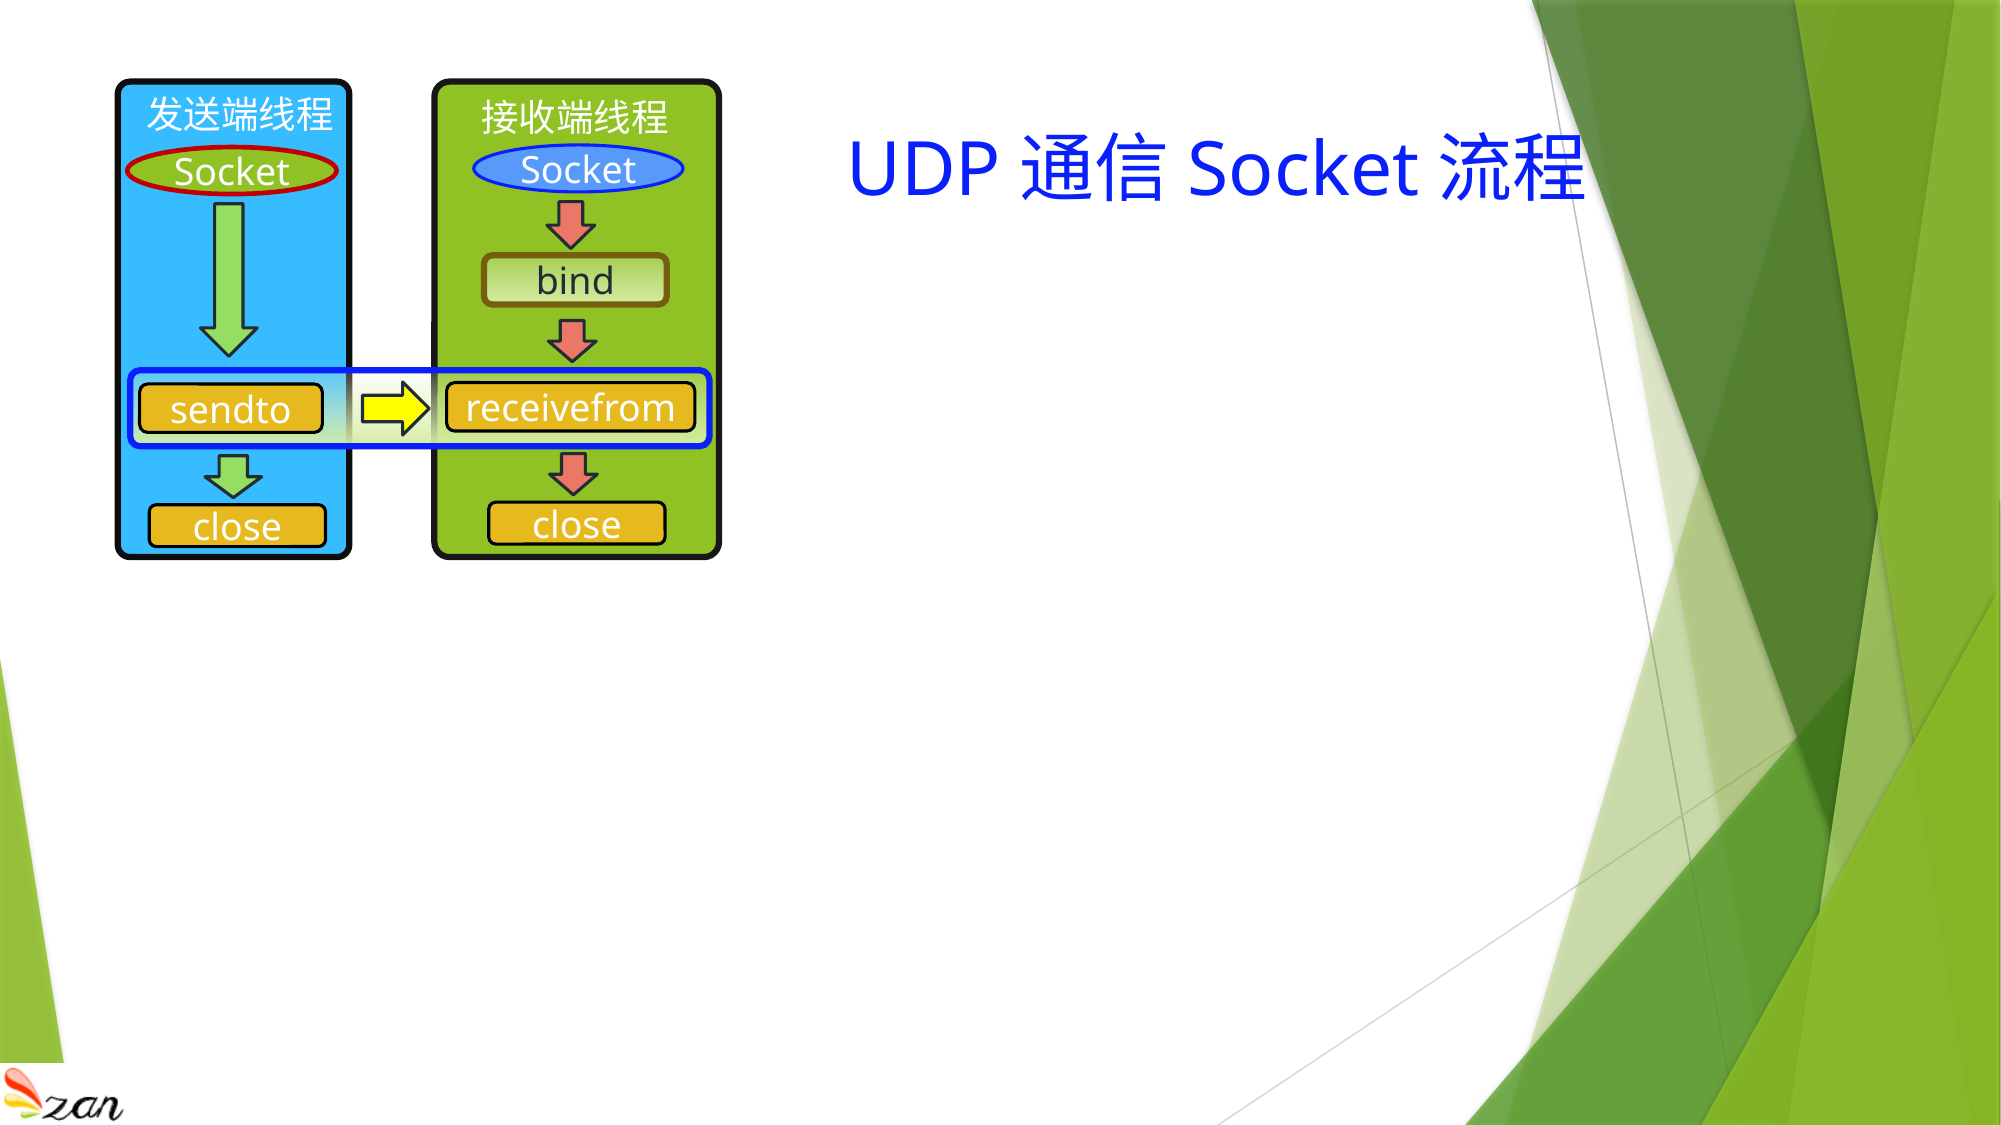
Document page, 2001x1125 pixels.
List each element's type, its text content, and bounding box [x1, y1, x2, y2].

text_box [545, 200, 597, 250]
text_box Socket [472, 143, 685, 194]
picture [0, 1063, 128, 1125]
text_box [116, 80, 351, 559]
text_box 发送端线程 [131, 84, 349, 144]
text_box bind [482, 253, 669, 307]
text_box [128, 368, 712, 448]
text_box [432, 79, 721, 559]
text_box [198, 202, 259, 358]
text_box Socket [125, 145, 339, 196]
text_box receivefrom [445, 380, 697, 433]
text_box [360, 380, 431, 437]
text_box 接收端线程 [466, 86, 684, 147]
text_box close [147, 503, 328, 549]
text_box [203, 454, 264, 499]
text_box UDP通信Socket流程 [831, 113, 1619, 223]
text_box [548, 452, 599, 497]
text_box close [487, 500, 667, 546]
text_box [546, 318, 598, 363]
text_box sendto [137, 382, 324, 434]
